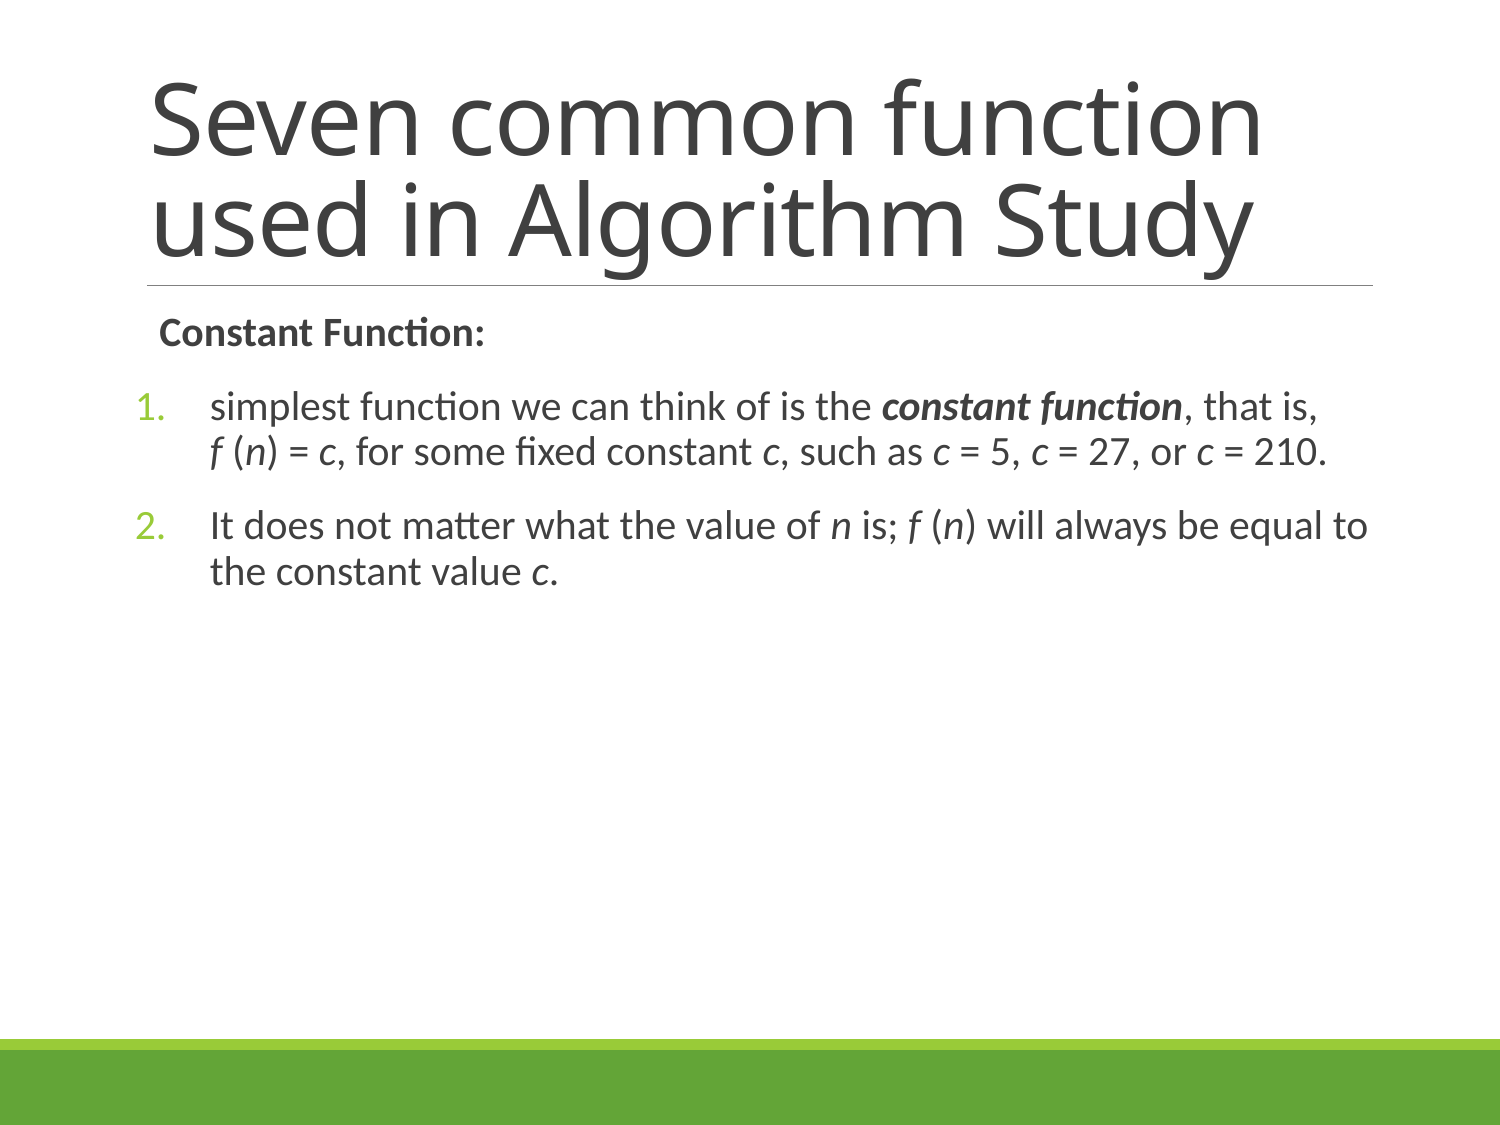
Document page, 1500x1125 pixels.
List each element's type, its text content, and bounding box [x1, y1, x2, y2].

title Seven common function used in Algorithm Study [134, 47, 1373, 285]
list Constant Function: simplest function we can think of is the constant function, that is, f (n) = c, for some fixed constant c, such as c = 5, c = 27, or c = 210. It does not matter what the value of n is; f (n) will always be equal to the constant value c. [134, 302, 1373, 963]
